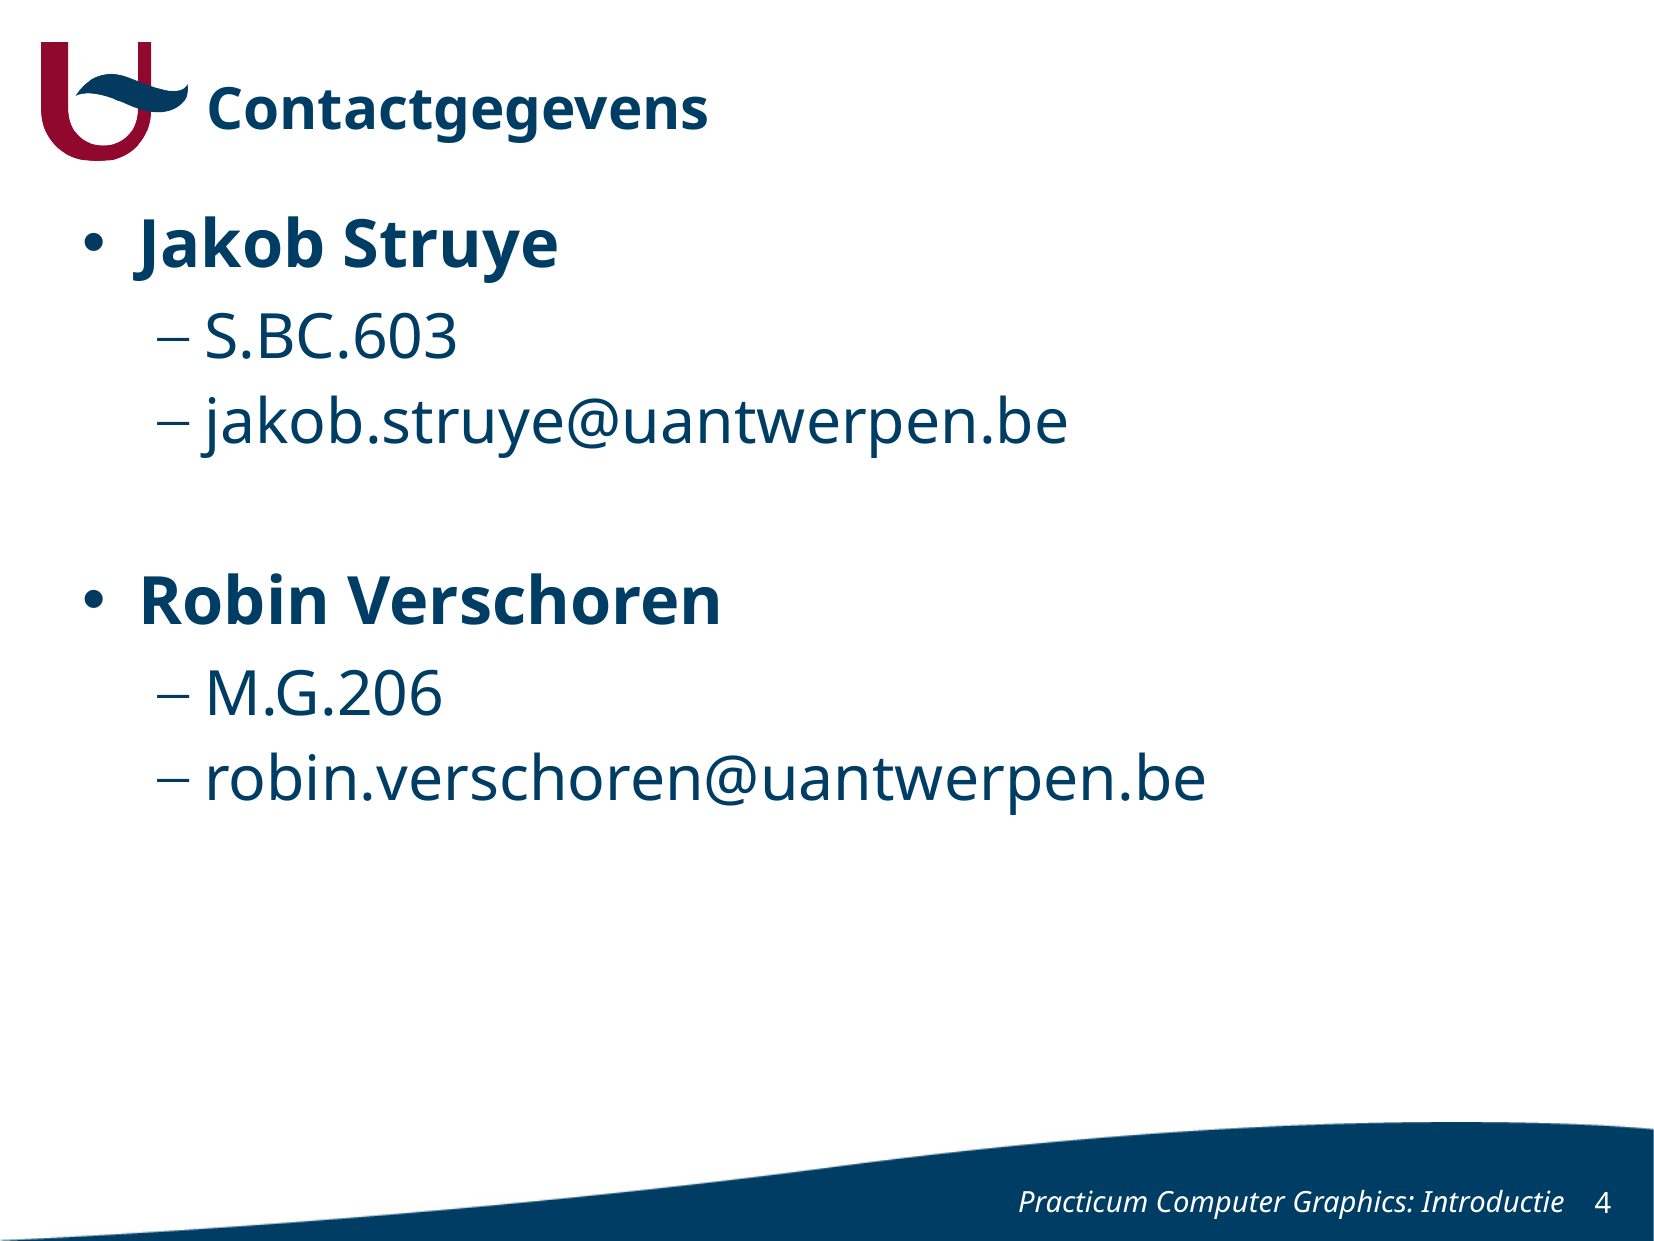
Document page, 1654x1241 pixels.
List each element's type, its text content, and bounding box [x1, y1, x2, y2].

picture [41, 42, 188, 161]
list Jakob Struye S.BC.603 jakob.struye@uantwerpen.be Robin Verschoren M.G.206 robin.verschoren@uantwerpen.be [82, 206, 1565, 1025]
slide_number 4 [1594, 1180, 1654, 1241]
picture [0, 1122, 1654, 1241]
title Contactgegevens [206, 29, 1565, 177]
footer Practicum Computer Graphics: Introductie [708, 1180, 1566, 1241]
